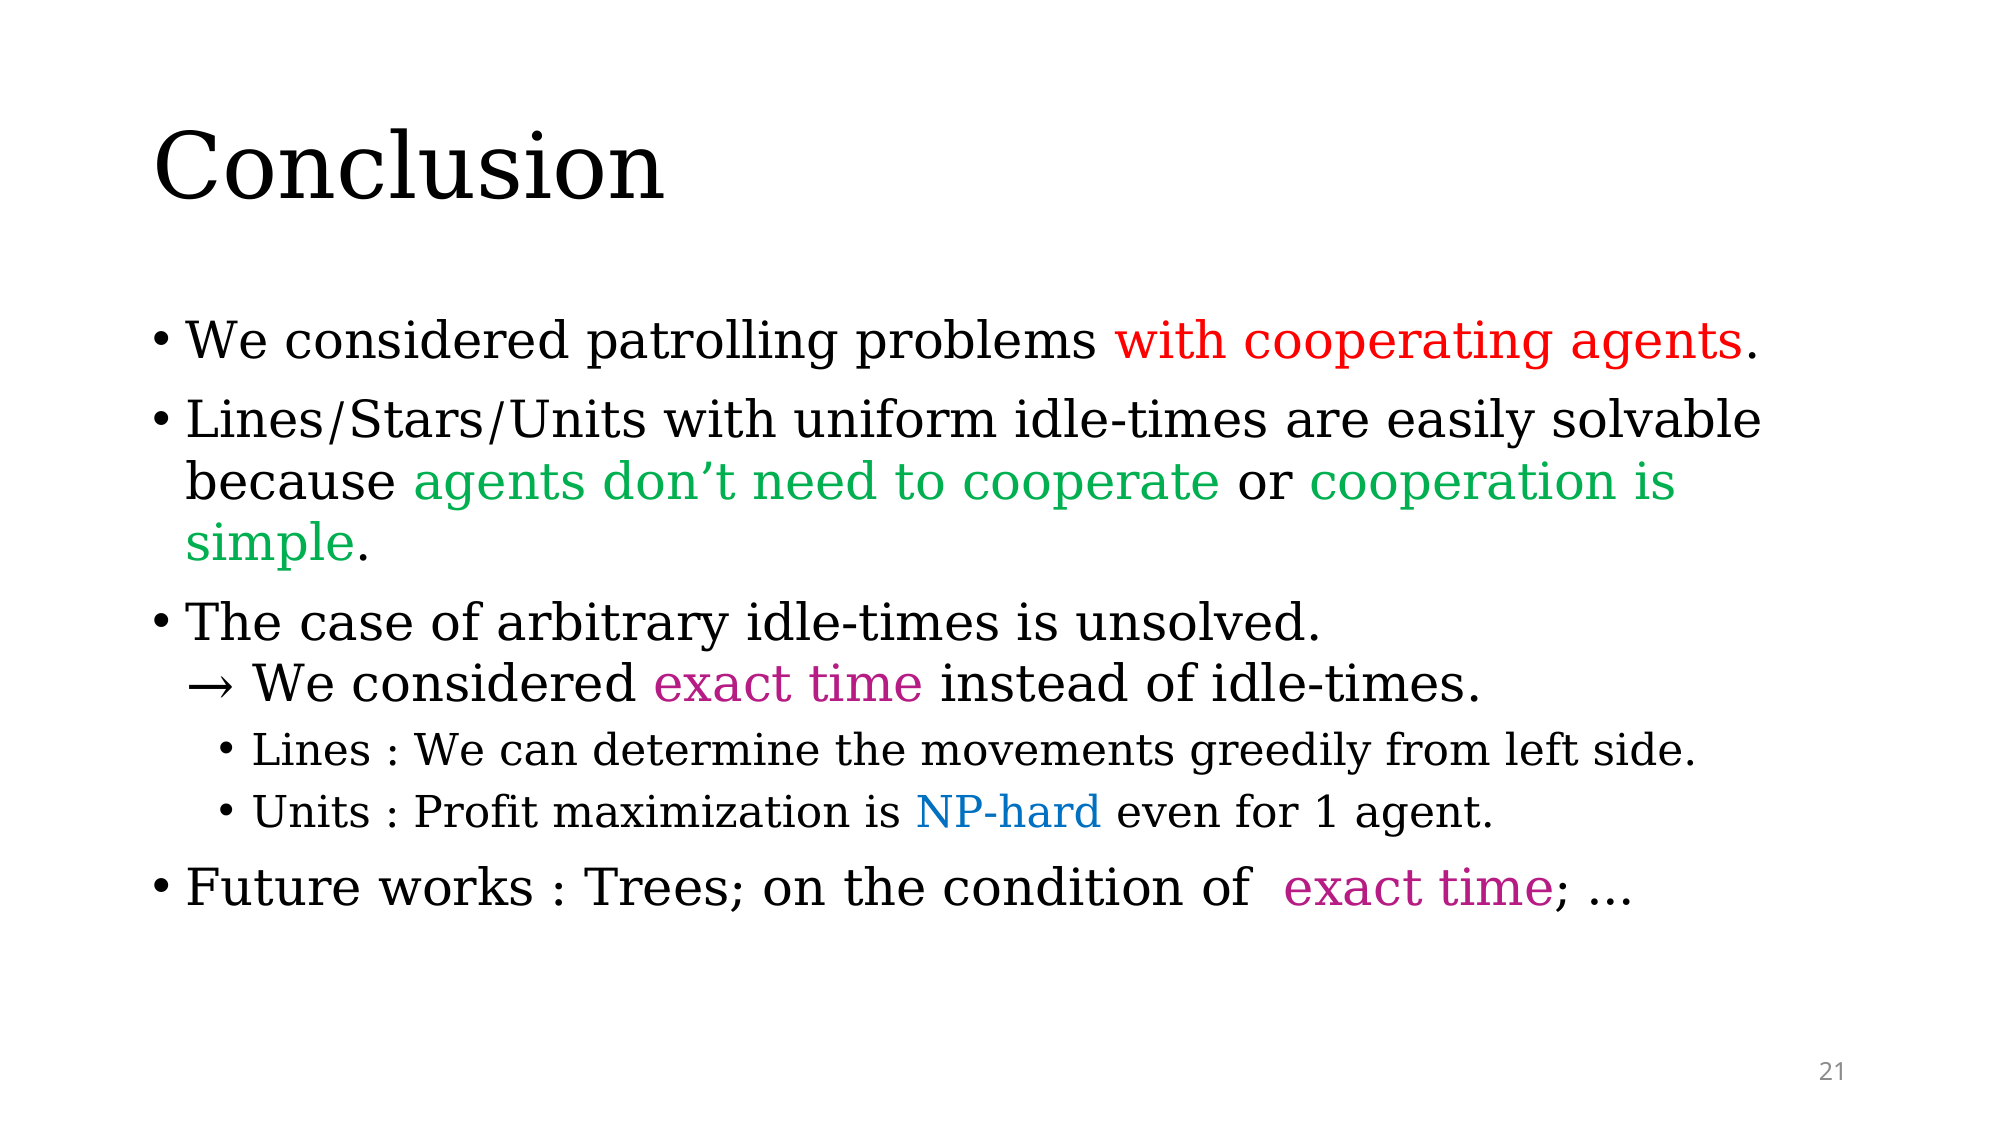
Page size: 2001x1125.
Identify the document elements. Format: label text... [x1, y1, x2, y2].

list We considered patrolling problems with cooperating agents. Lines/Stars/Units with uniform idle-times are easily solvable because agents don’t need to cooperate or cooperation is simple. The case of arbitrary idle-times is unsolved. → We considered exact time instead of idle-times. Lines : We can determine the movements greedily from left side. Units : Profit maximization is NP-hard even for 1 agent. Future works : Trees; on the condition of exact time; … [137, 299, 1863, 1014]
slide_number 21 [1412, 1042, 1863, 1103]
title Conclusion [137, 59, 1863, 278]
